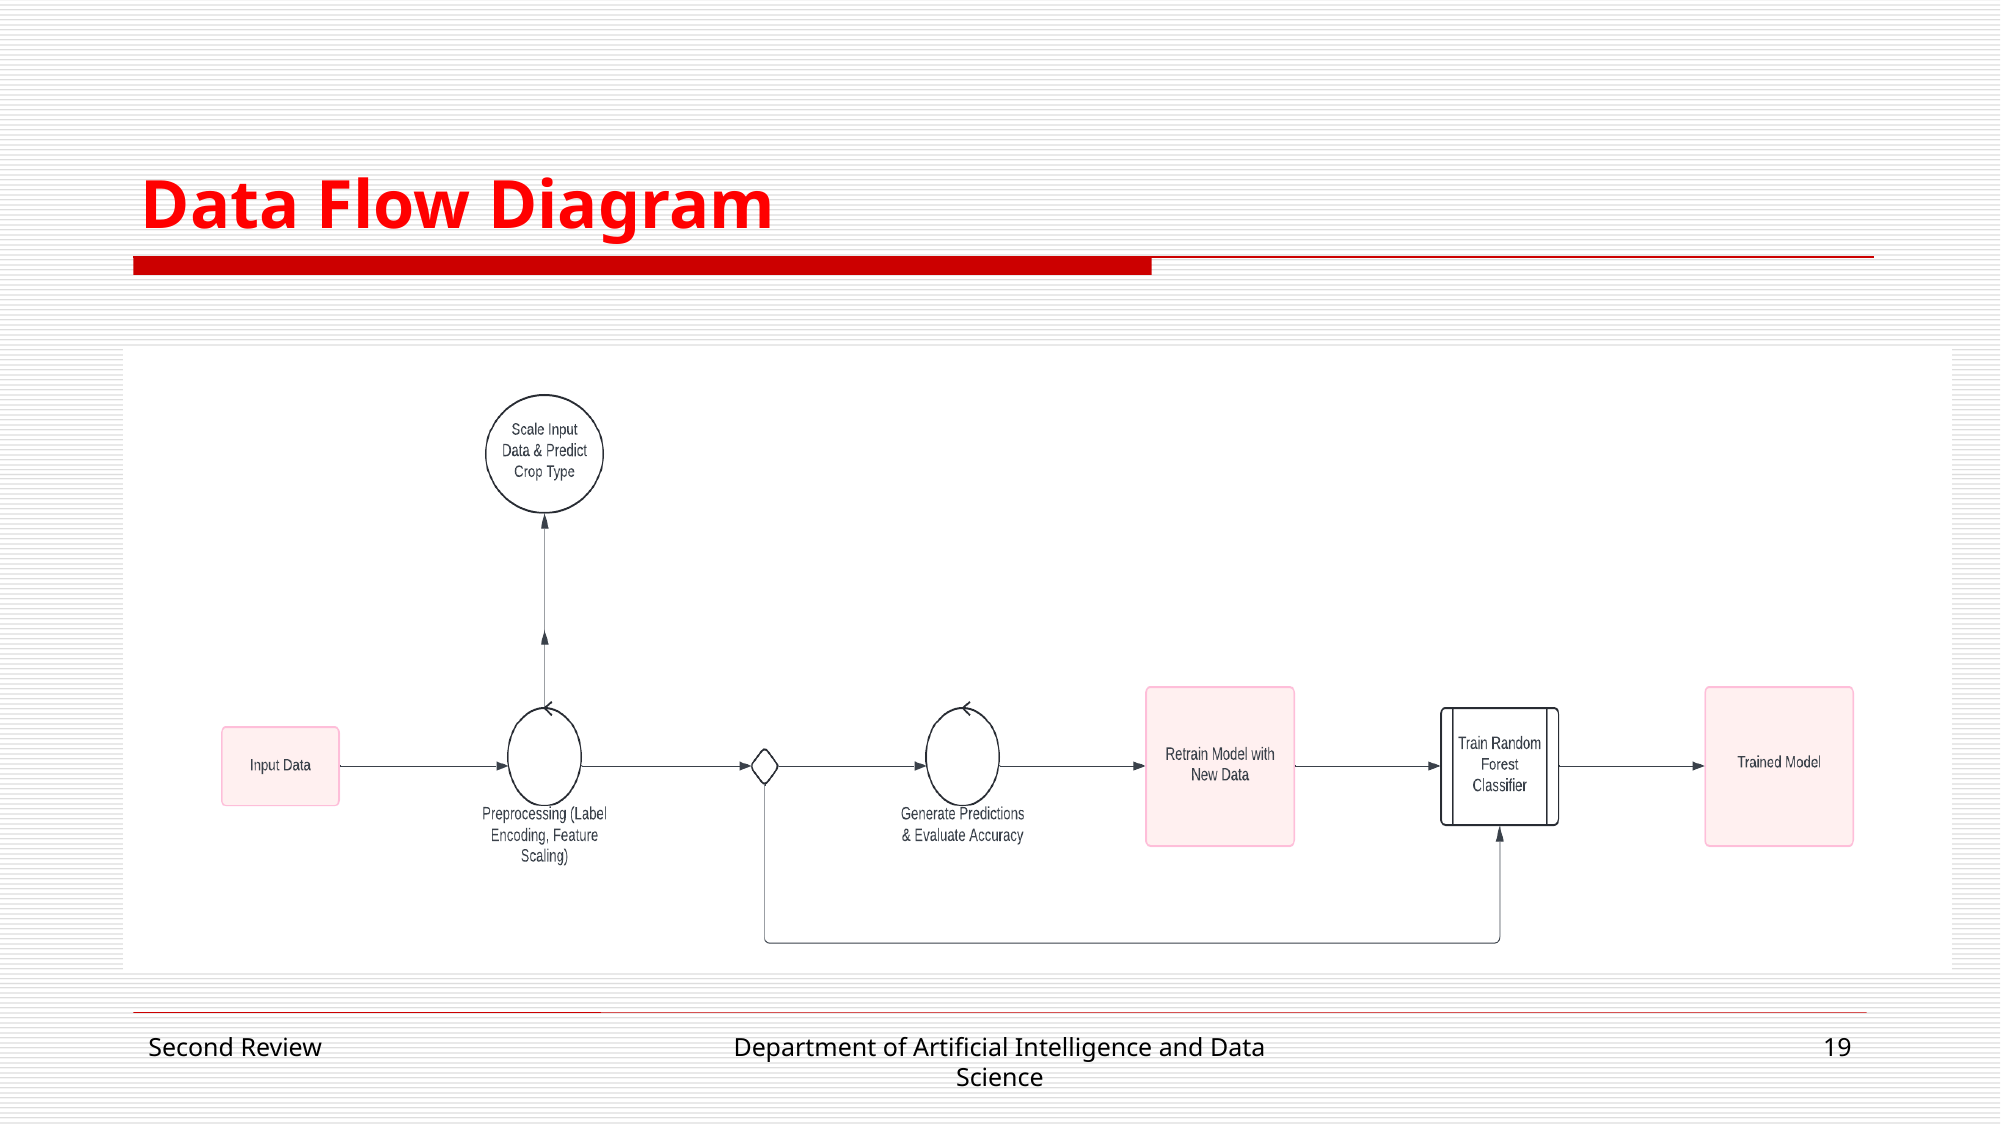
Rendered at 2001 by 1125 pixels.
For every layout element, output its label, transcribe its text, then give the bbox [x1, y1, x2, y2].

picture [0, 0, 2001, 1125]
slide_number 19 [1433, 1024, 1867, 1103]
slide_number Second Review [133, 1024, 567, 1103]
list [123, 345, 1952, 974]
title Data Flow Diagram [125, 50, 1876, 250]
footer Department of Artificial Intelligence and Data Science [683, 1024, 1317, 1103]
